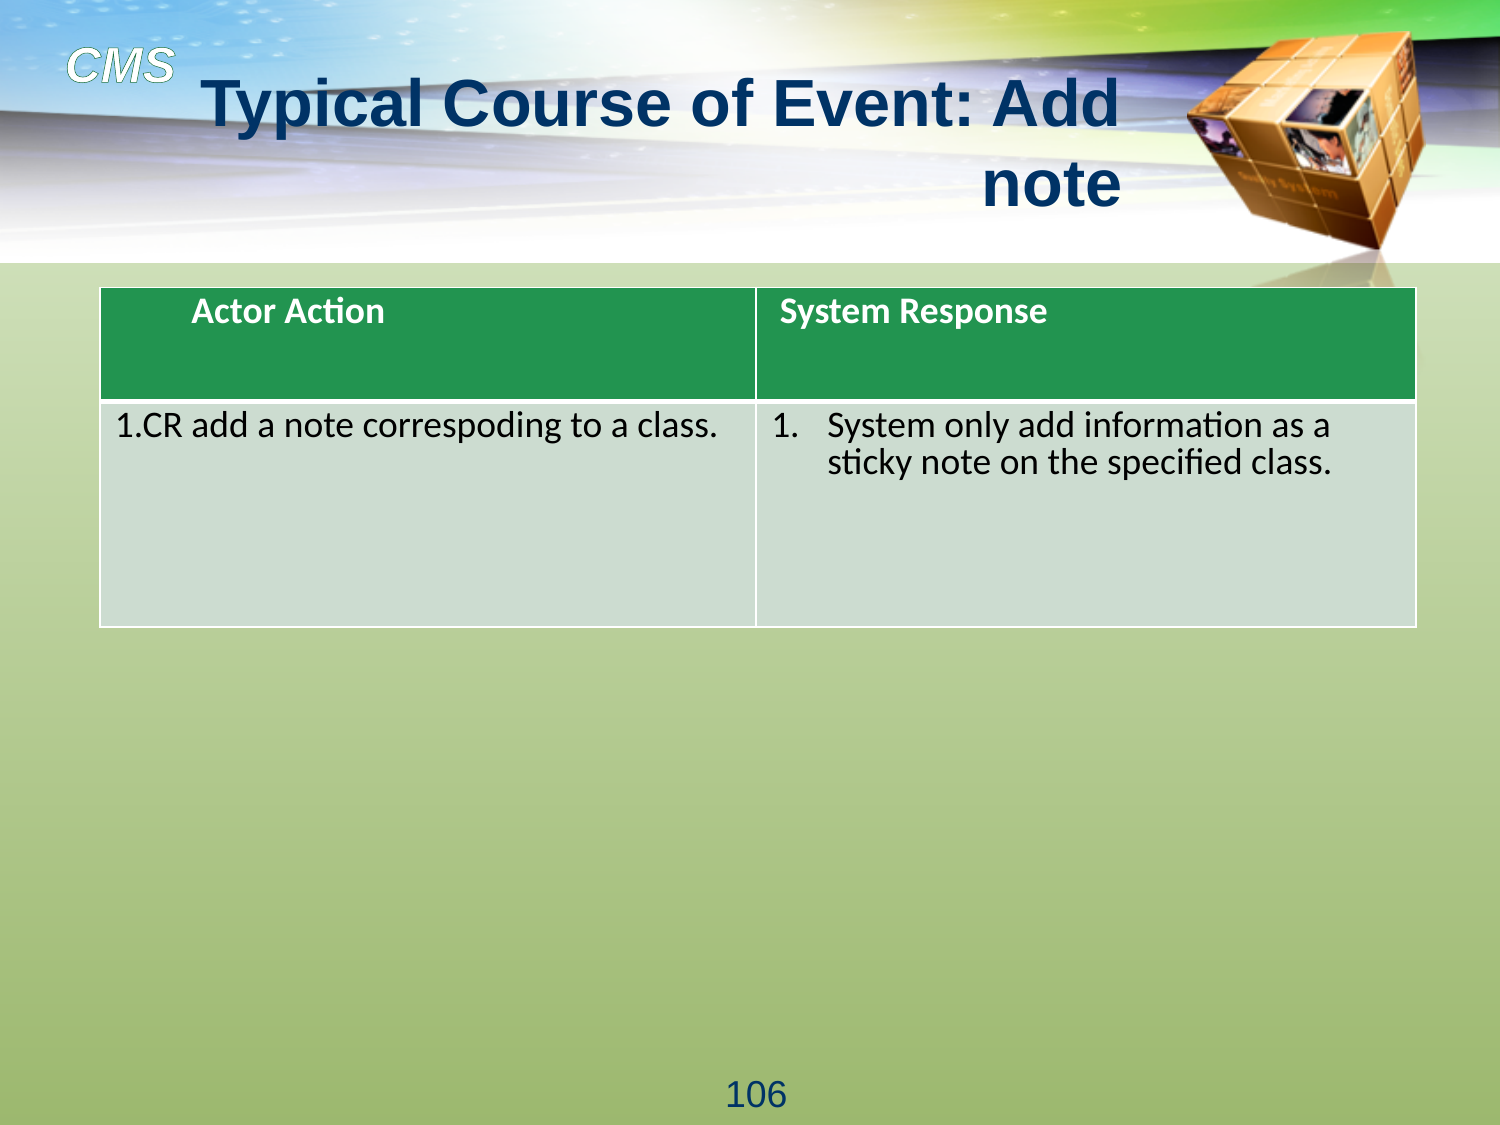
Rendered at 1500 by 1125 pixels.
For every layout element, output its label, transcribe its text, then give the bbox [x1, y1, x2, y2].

title Typical Course of Event: Add note [87, 99, 1138, 181]
table_cell System only add information as a sticky note on the specified class. [757, 404, 1415, 626]
table_header Actor Action [101, 288, 755, 399]
table_header System Response [757, 288, 1415, 399]
slide_number 106 [687, 1062, 826, 1106]
picture [0, 0, 1500, 375]
table_cell 1.CR add a note correspoding to a class. [101, 404, 755, 626]
